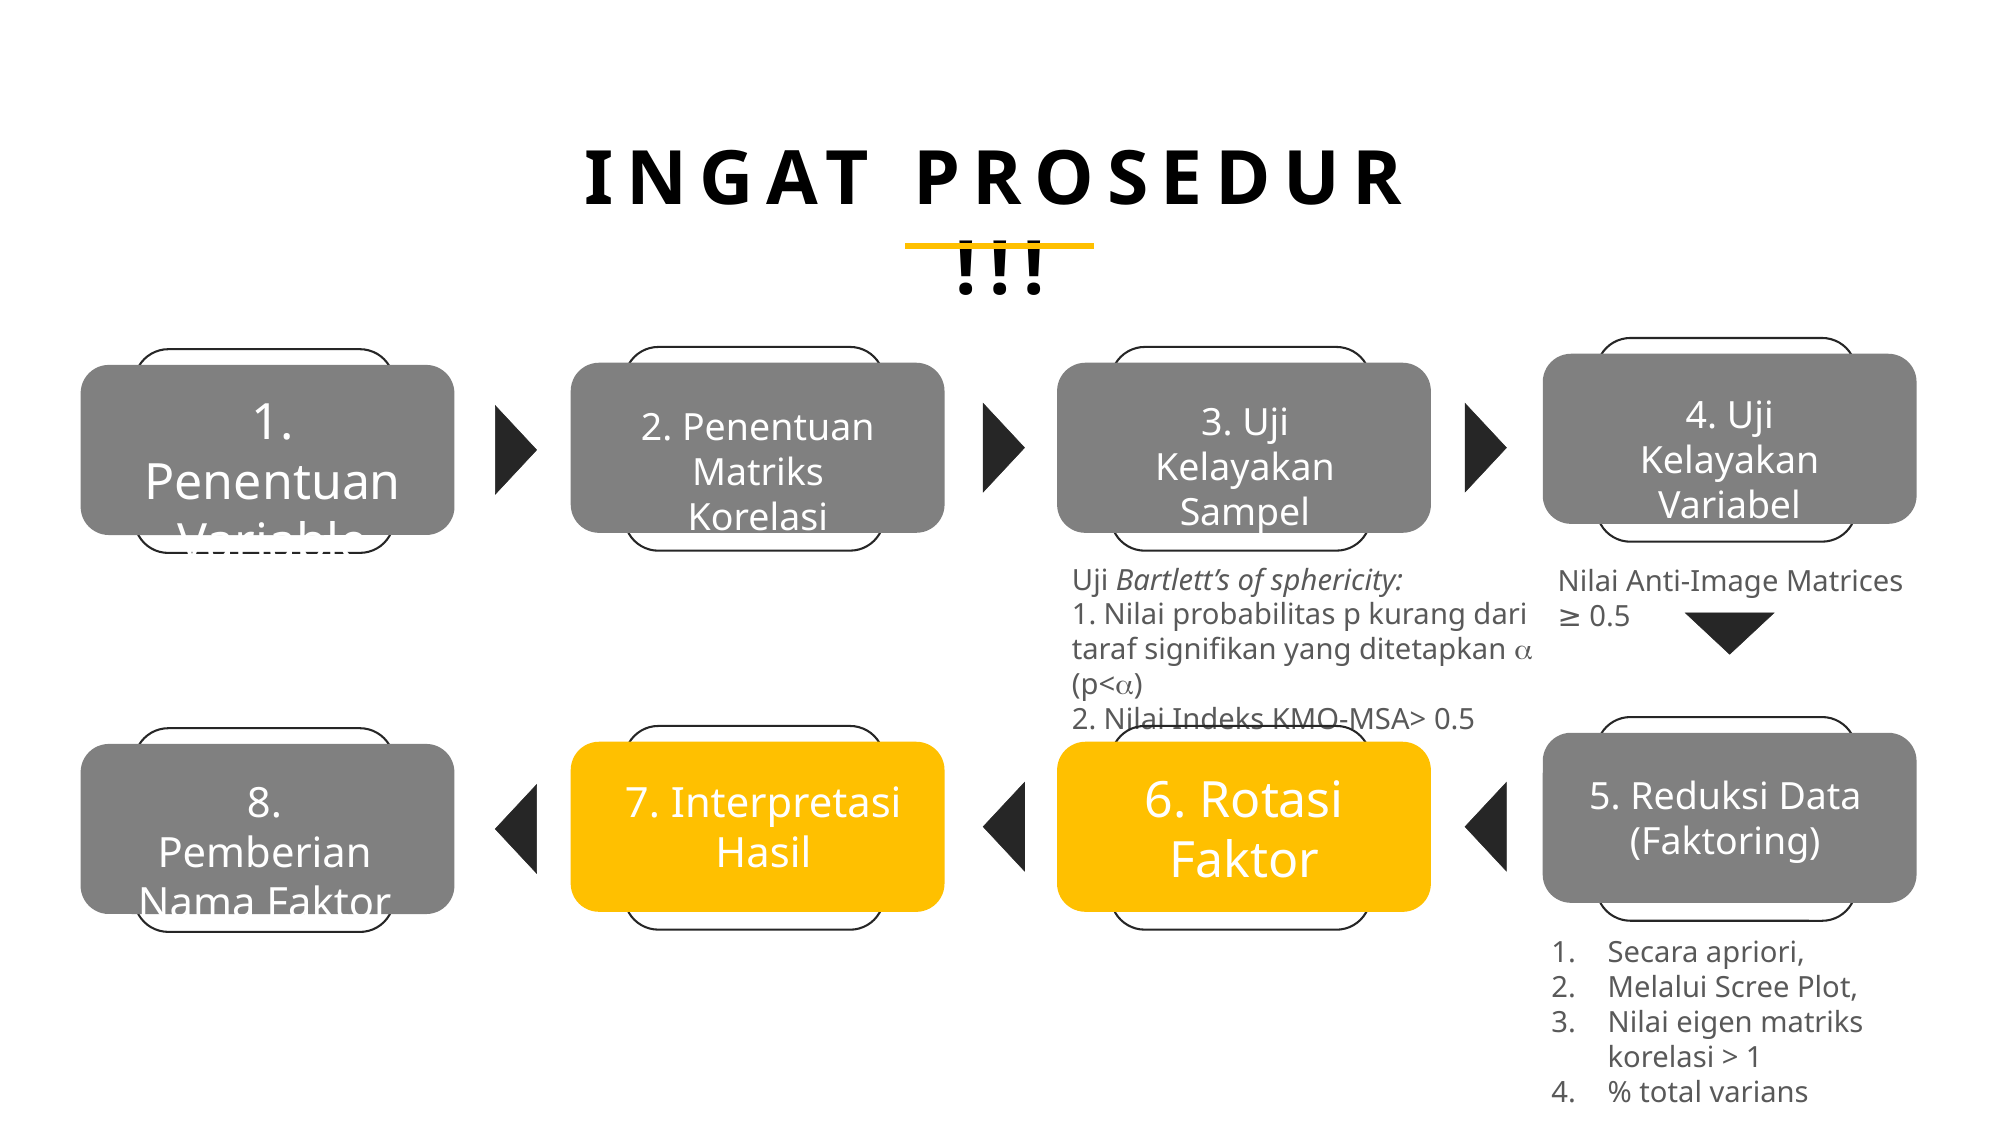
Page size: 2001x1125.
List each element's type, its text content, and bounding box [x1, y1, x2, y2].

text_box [1057, 725, 1431, 930]
text_box [1712, 640, 1747, 656]
text_box INGAT PROSEDUR !!! [565, 121, 1435, 317]
text_box Secara apriori, Melalui Scree Plot, Nilai eigen matriks korelasi > 1 % total varians [1536, 925, 1982, 1116]
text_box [570, 725, 945, 930]
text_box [1542, 337, 1917, 542]
text_box [1463, 779, 1508, 874]
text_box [1057, 346, 1431, 551]
text_box [982, 400, 1026, 495]
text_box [1542, 717, 1917, 921]
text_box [80, 728, 455, 932]
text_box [570, 346, 945, 551]
text_box [981, 779, 1026, 874]
text_box [494, 403, 539, 497]
text_box Uji Bartlett’s of sphericity: 1. Nilai probabilitas p kurang dari taraf signifikan yang ditetapkan  (p<) 2. Nilai Indeks KMO-MSA> 0.5 [1057, 553, 1552, 743]
text_box Nilai Anti-Image Matrices ≥ 0.5 [1542, 554, 1947, 640]
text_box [80, 349, 455, 553]
text_box [493, 782, 538, 876]
text_box [1464, 400, 1508, 495]
